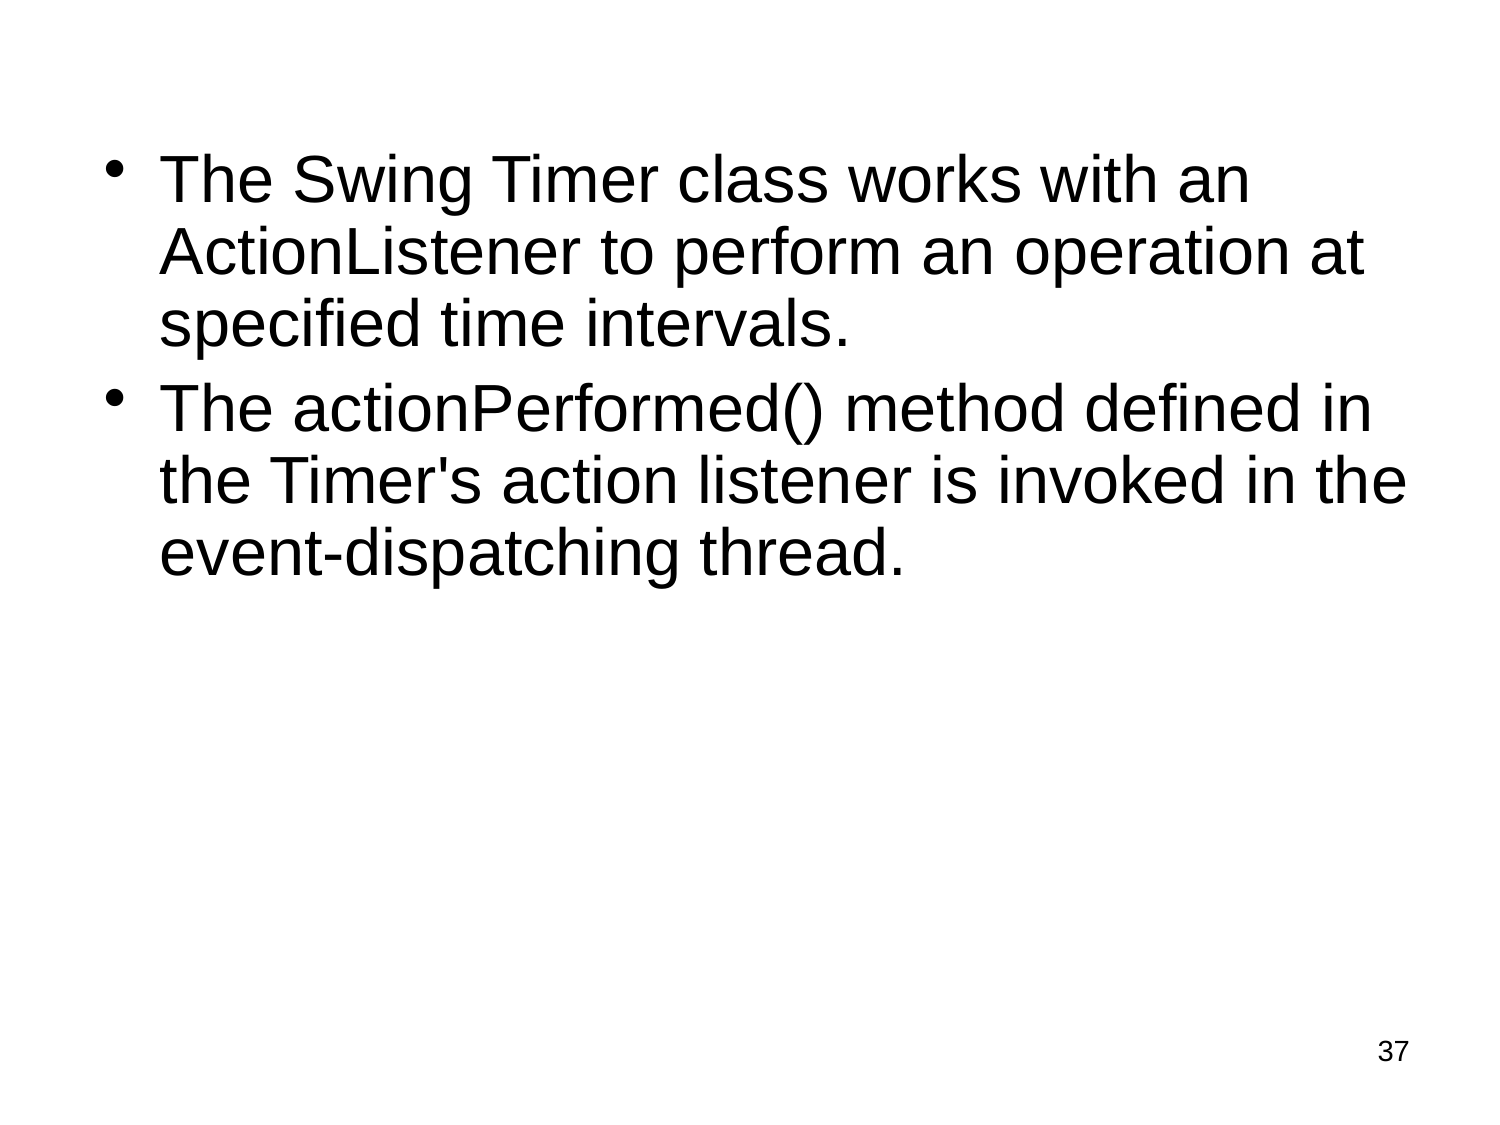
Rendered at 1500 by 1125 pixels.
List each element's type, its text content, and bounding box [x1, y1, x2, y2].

slide_number 37 [1074, 1024, 1425, 1103]
list The Swing Timer class works with an ActionListener to perform an operation at specified time intervals. The actionPerformed() method defined in the Timer's action listener is invoked in the event-dispatching thread. [88, 137, 1439, 986]
